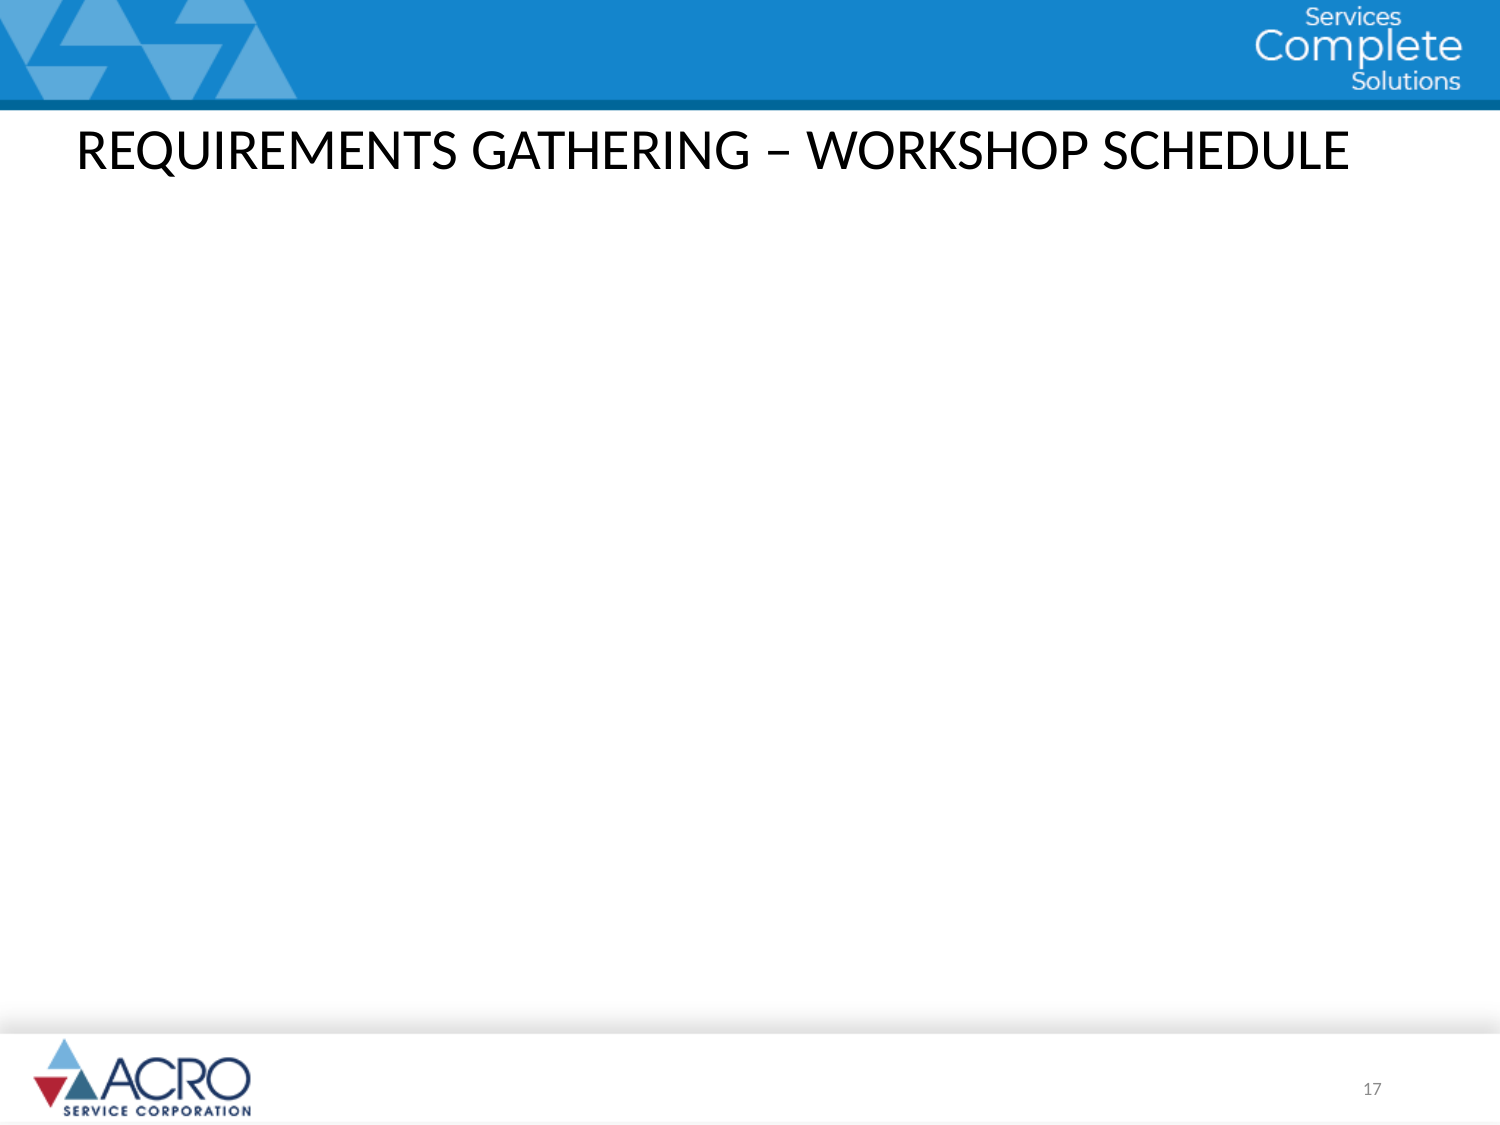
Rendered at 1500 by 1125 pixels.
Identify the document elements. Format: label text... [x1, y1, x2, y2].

text_box REQUIREMENTS GATHERING – WORKSHOP SCHEDULE [61, 101, 1397, 200]
picture [0, 0, 1500, 99]
slide_number 17 [1059, 1058, 1397, 1119]
picture [0, 111, 1500, 1125]
